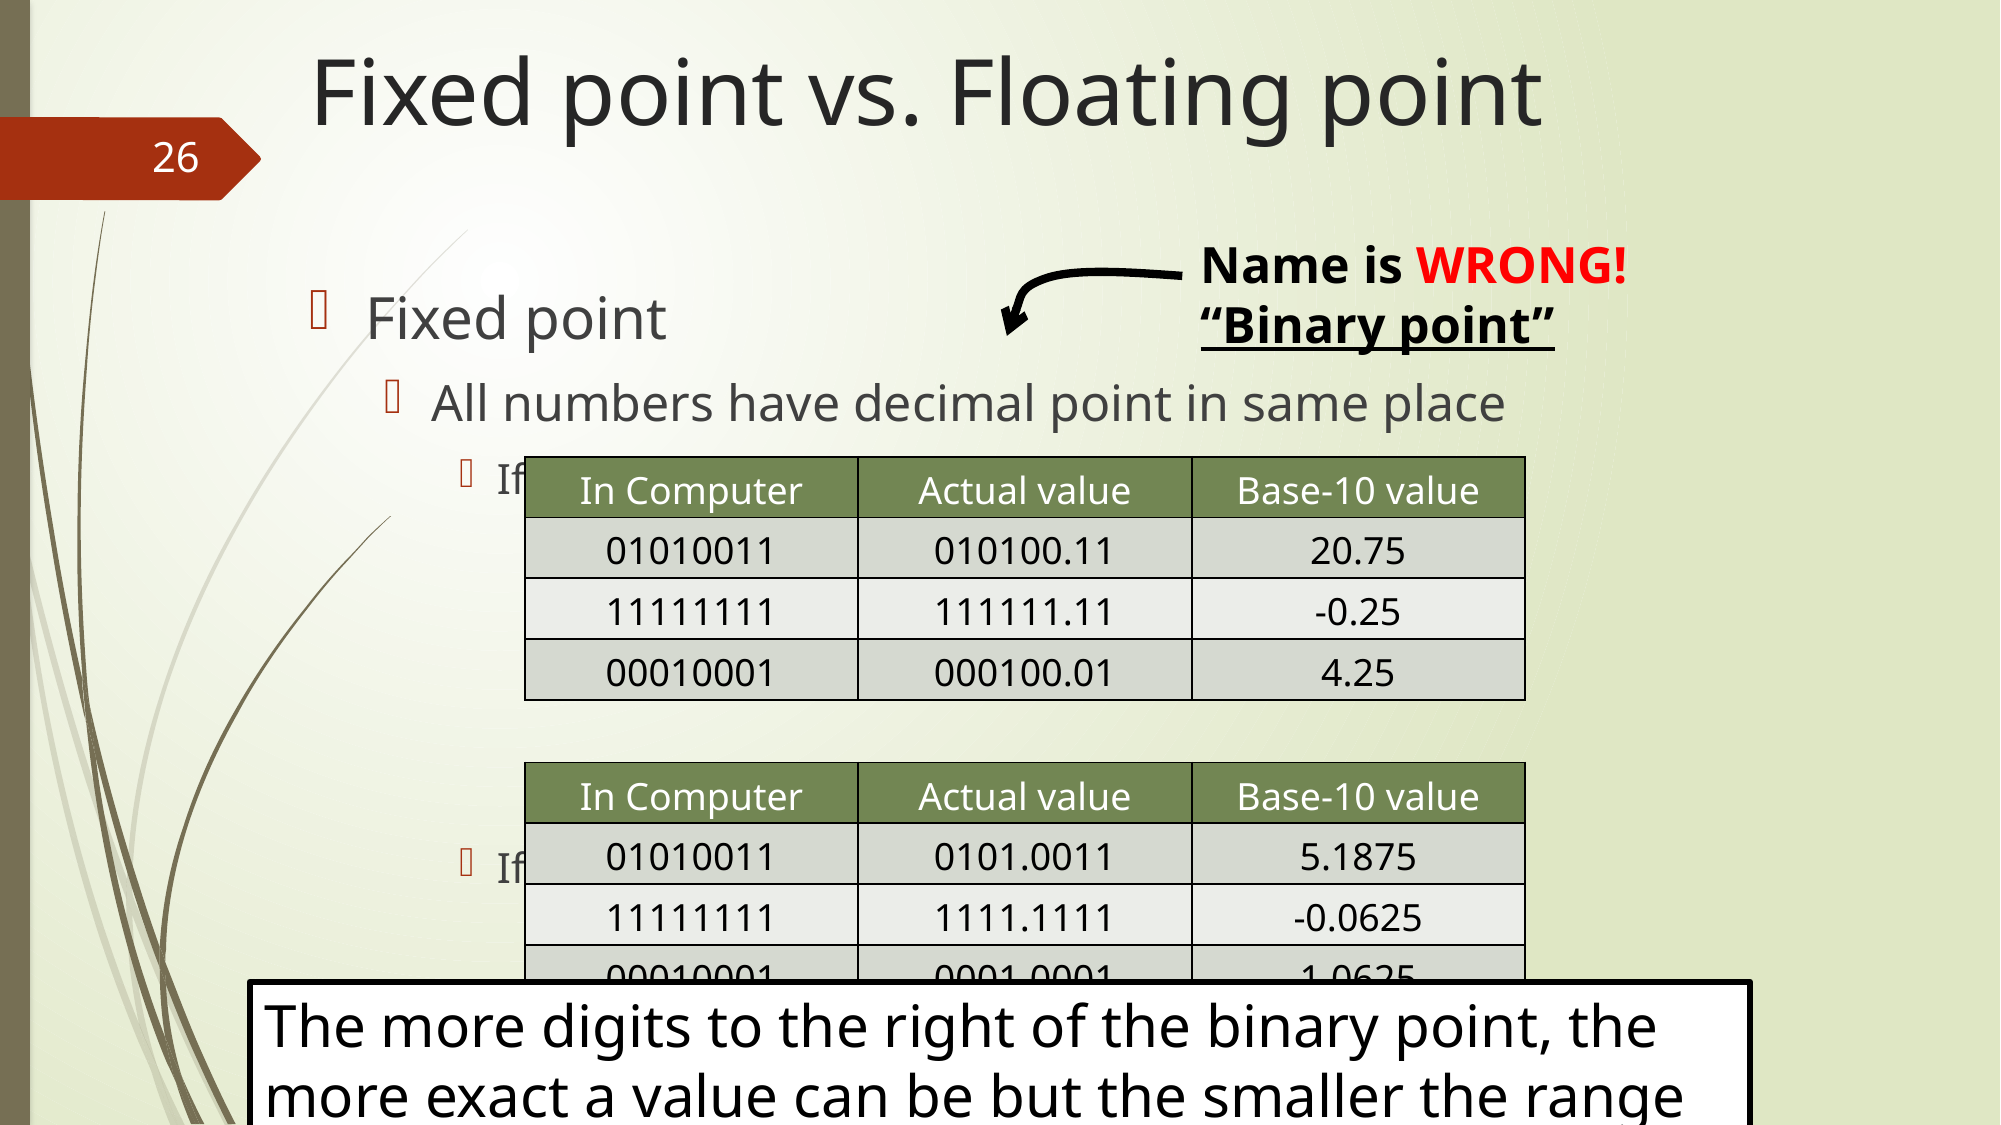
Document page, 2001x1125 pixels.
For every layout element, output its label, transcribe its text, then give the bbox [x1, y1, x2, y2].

table_cell 4.25 [1193, 640, 1524, 699]
table_header Base-10 value [1193, 458, 1524, 517]
table_header Actual value [859, 763, 1191, 822]
table_cell [1004, 273, 1643, 369]
table_cell 0001.0001 [859, 946, 1191, 981]
table_header In Computer [526, 458, 857, 517]
table_cell 5.1875 [1193, 824, 1524, 883]
table_cell 000100.01 [859, 640, 1191, 699]
table_cell 0101.0011 [859, 824, 1191, 883]
list Fixed point All numbers have decimal point in same place If decimal point is in-between 2nd and 3rd bit: If decimal point is in-between 4th and 5th bit [294, 273, 1937, 893]
text_box The more digits to the right of the binary point, the more exact a value can be but the smaller the range [249, 981, 1750, 1125]
table_cell 00010001 [526, 640, 857, 699]
footer CIS 240: MICROCOMPUTER ARCHITECTURE & PROGRAMMING [424, 1006, 1675, 1067]
table_cell 010100.11 [859, 518, 1191, 577]
table_cell 1.0625 [1193, 946, 1524, 981]
table_header Actual value [859, 458, 1191, 517]
table_cell 01010011 [526, 518, 857, 577]
table_cell 01010011 [526, 824, 857, 883]
table_cell 11111111 [526, 885, 857, 944]
table_cell -0.25 [1193, 579, 1524, 638]
table_cell 111111.11 [859, 579, 1191, 638]
table_cell 20.75 [1193, 518, 1524, 577]
table_cell 1111.1111 [859, 885, 1191, 944]
table_cell -0.0625 [1193, 885, 1524, 944]
table_cell 00010001 [526, 946, 857, 981]
slide_number 26 [87, 129, 216, 190]
table_header Base-10 value [1193, 763, 1524, 822]
title Fixed point vs. Floating point [294, 25, 1937, 236]
table_cell 11111111 [526, 579, 857, 638]
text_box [1006, 225, 1642, 363]
table_header In Computer [526, 763, 857, 822]
